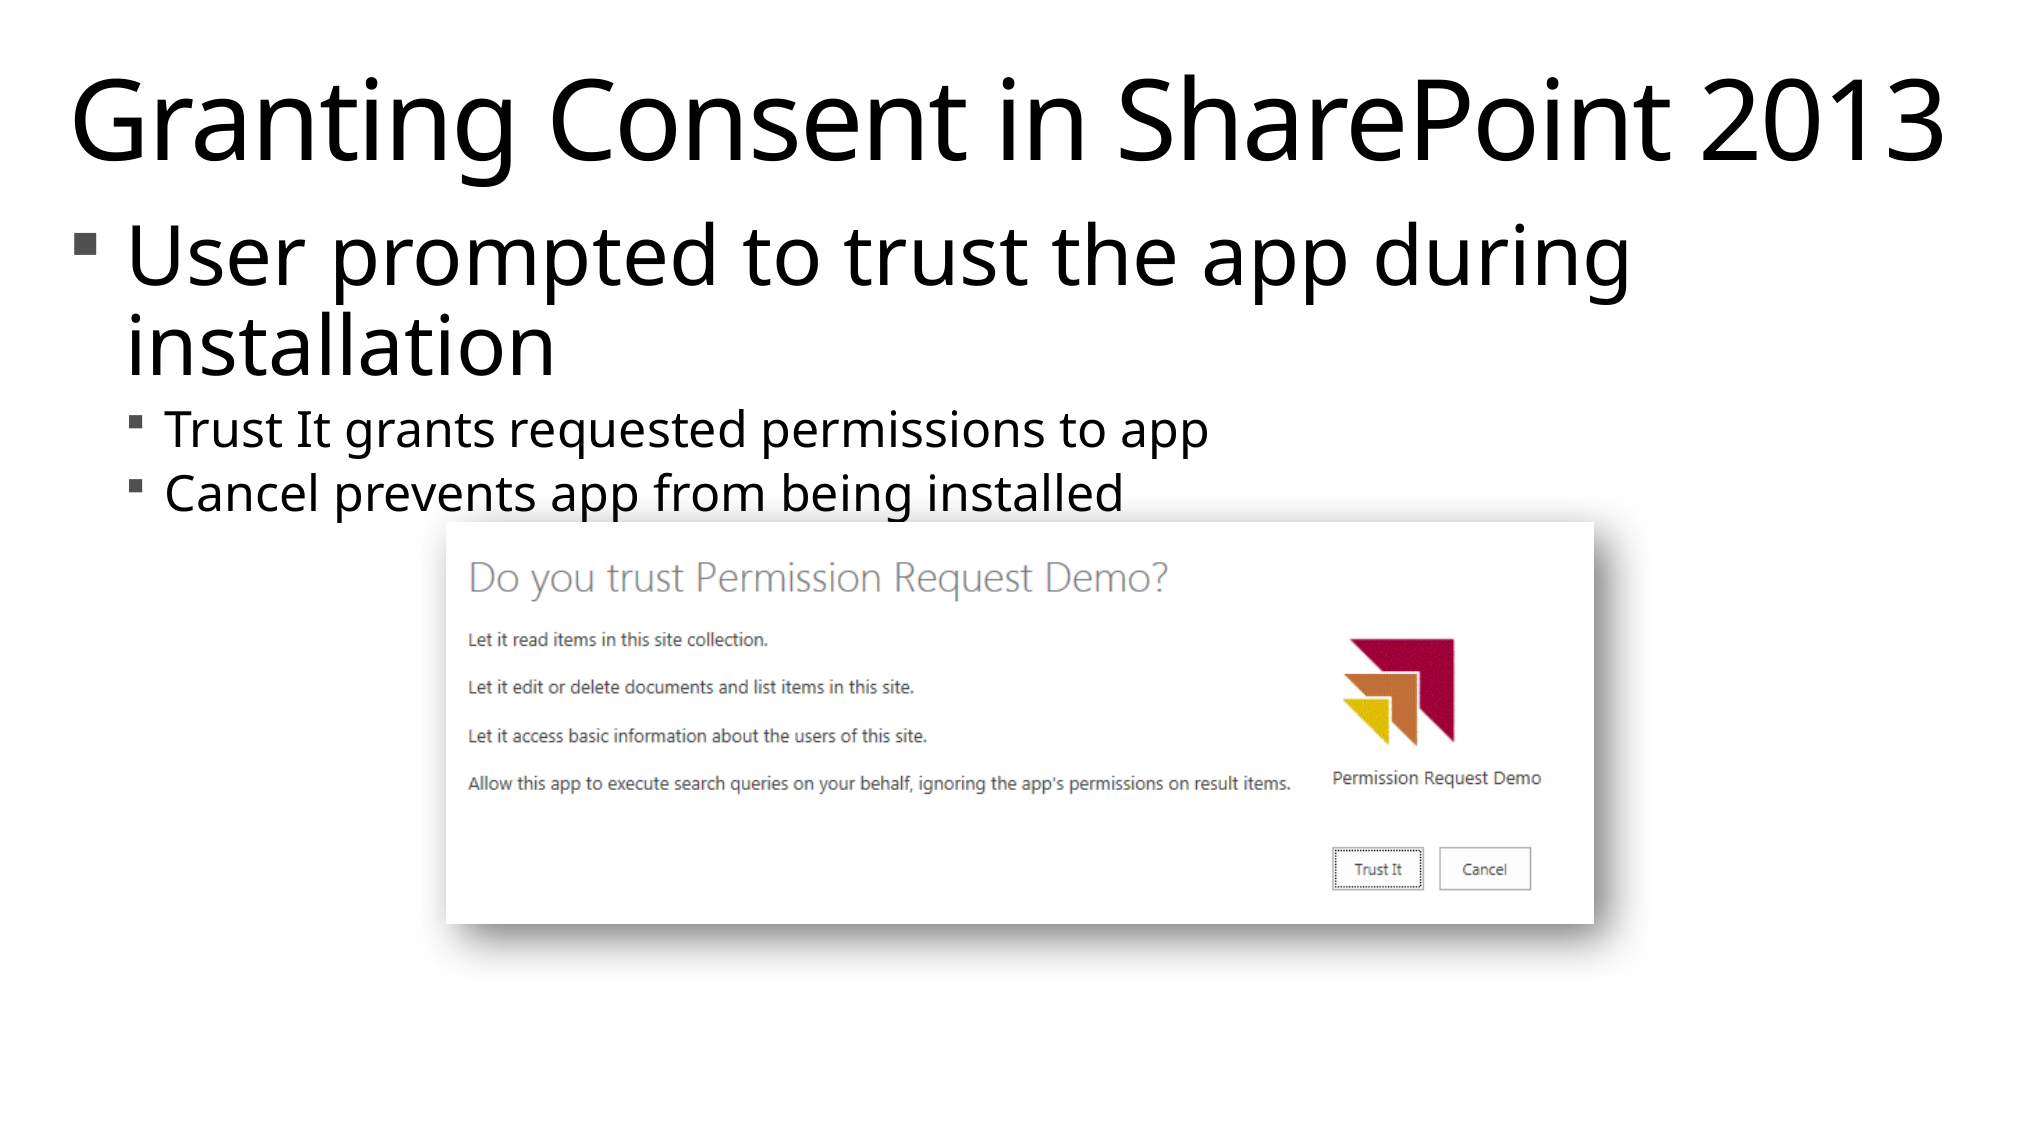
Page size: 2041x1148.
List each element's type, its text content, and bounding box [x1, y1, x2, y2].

list User prompted to trust the app during installation Trust It grants requested permissions to app Cancel prevents app from being installed [45, 199, 1996, 565]
title Granting Consent in SharePoint 2013 [45, 48, 1996, 199]
picture [446, 522, 1594, 924]
